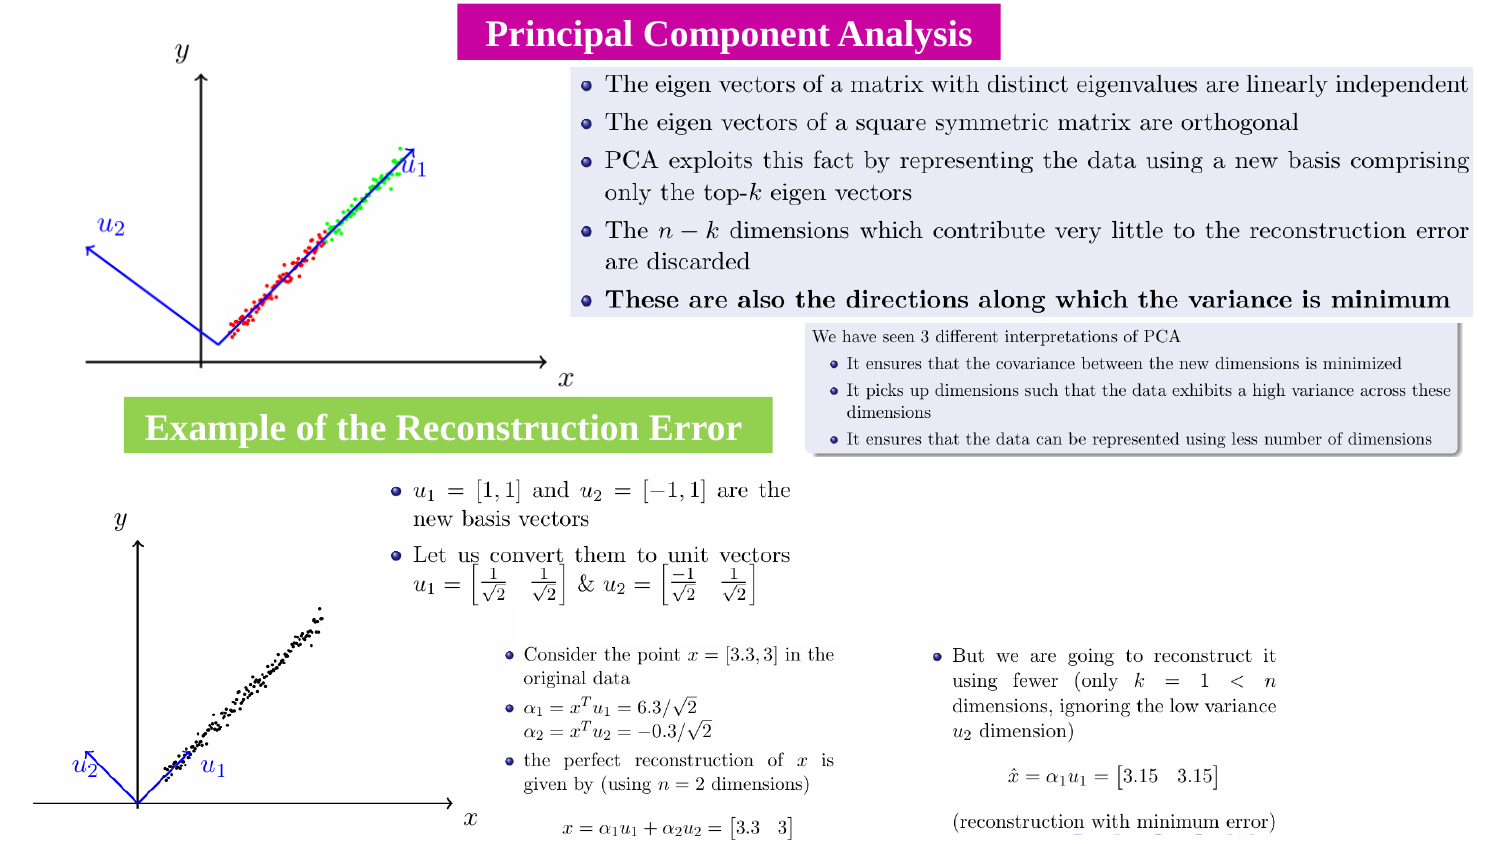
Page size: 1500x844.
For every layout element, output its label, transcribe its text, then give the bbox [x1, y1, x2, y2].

picture [906, 639, 1287, 838]
text_box Principal Component Analysis [457, 3, 1001, 60]
picture [8, 460, 849, 844]
picture [56, 36, 1474, 407]
text_box Example of the Reconstruction Error [123, 396, 773, 454]
picture [804, 323, 1463, 457]
